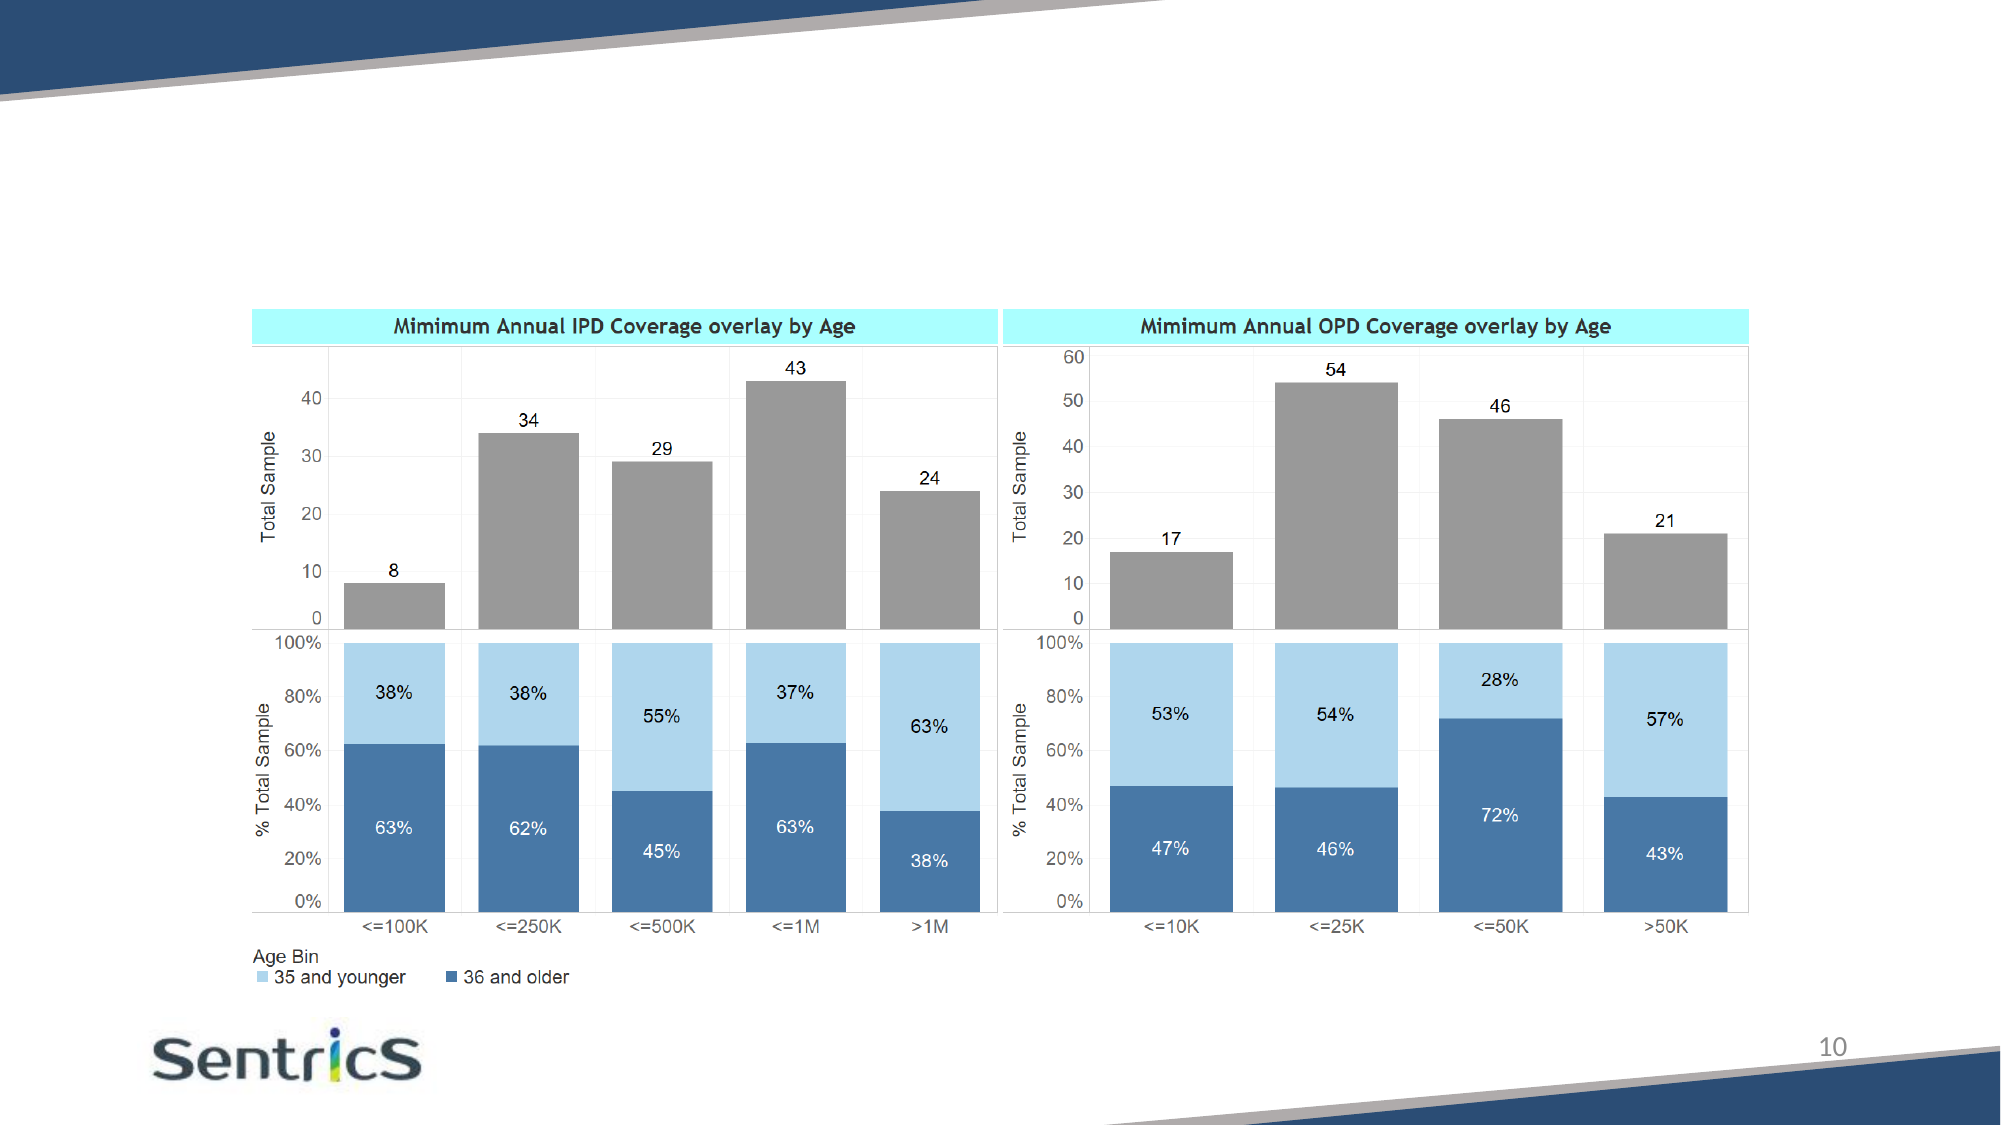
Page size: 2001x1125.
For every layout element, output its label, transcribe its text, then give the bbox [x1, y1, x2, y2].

picture [137, 1017, 440, 1098]
slide_number 10 [1412, 1015, 1863, 1076]
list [242, 299, 1758, 1014]
